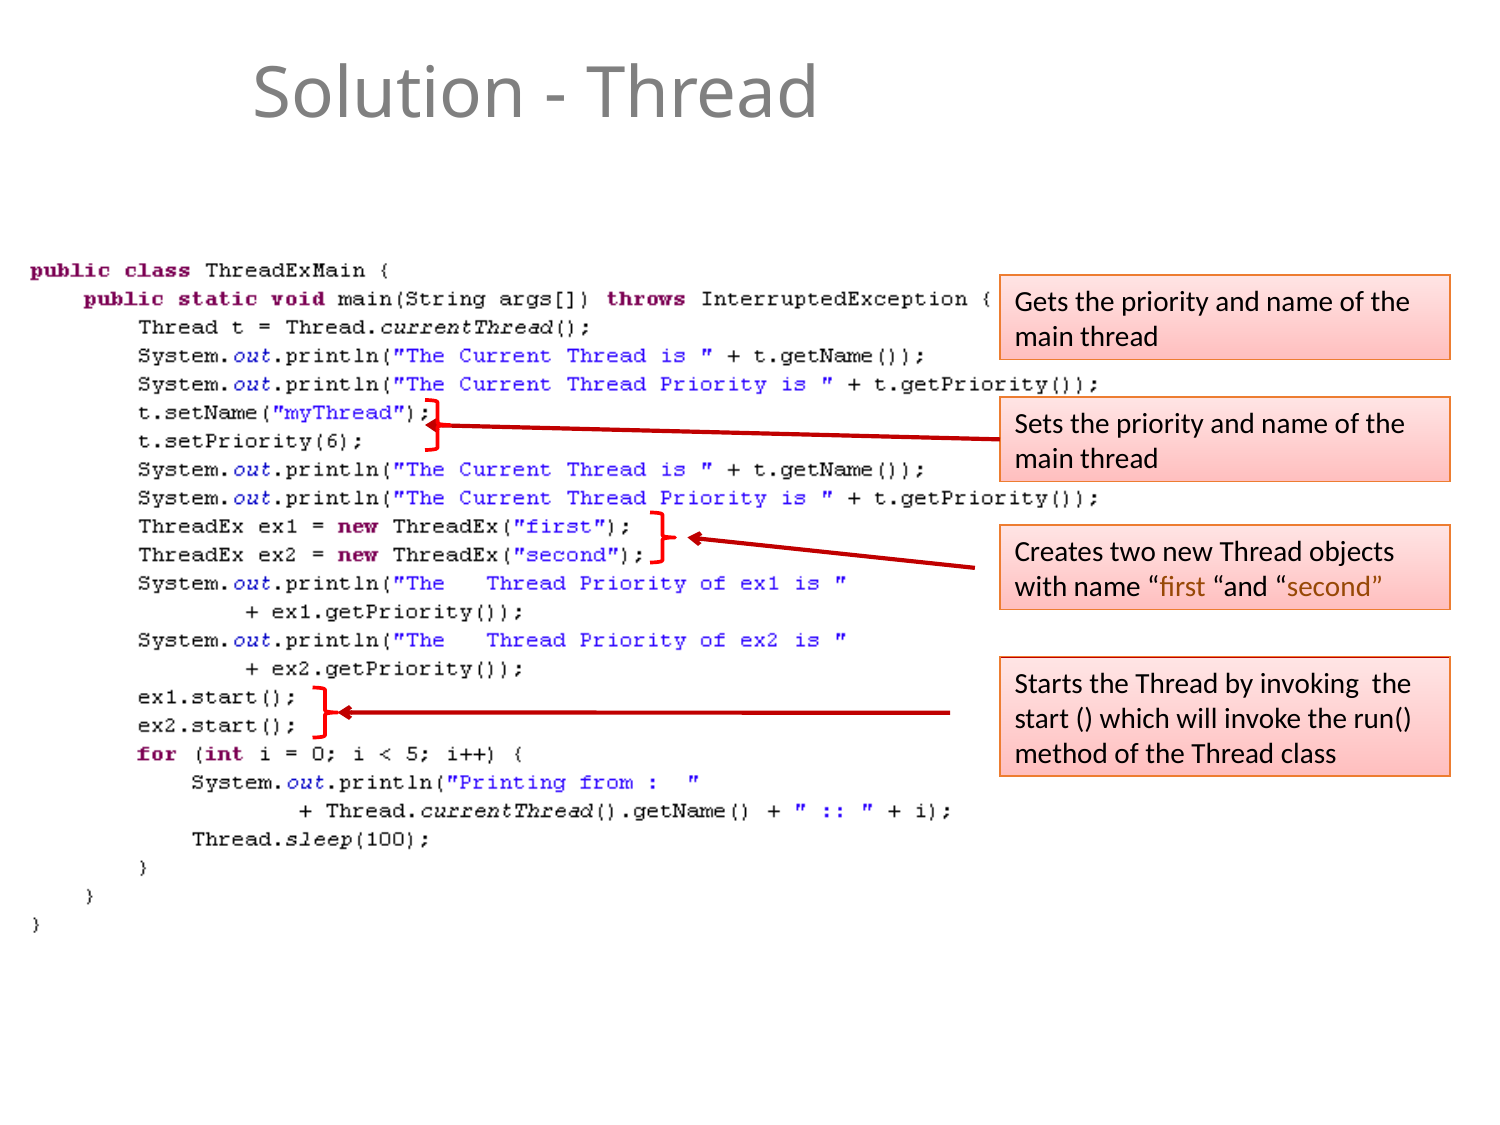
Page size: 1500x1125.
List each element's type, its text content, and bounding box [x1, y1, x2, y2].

title Solution - Thread [237, 2, 1500, 188]
text_box Gets the priority and name of the main thread [1103, 274, 1450, 360]
text_box Creates two new Thread objects with name “first “and “second” [1103, 524, 1450, 610]
picture [24, 262, 1103, 938]
text_box Starts the Thread by invoking the start () which will invoke the run() method of the Thread class [1103, 656, 1450, 777]
text_box Sets the priority and name of the main thread [1103, 397, 1450, 482]
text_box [449, 424, 1000, 440]
